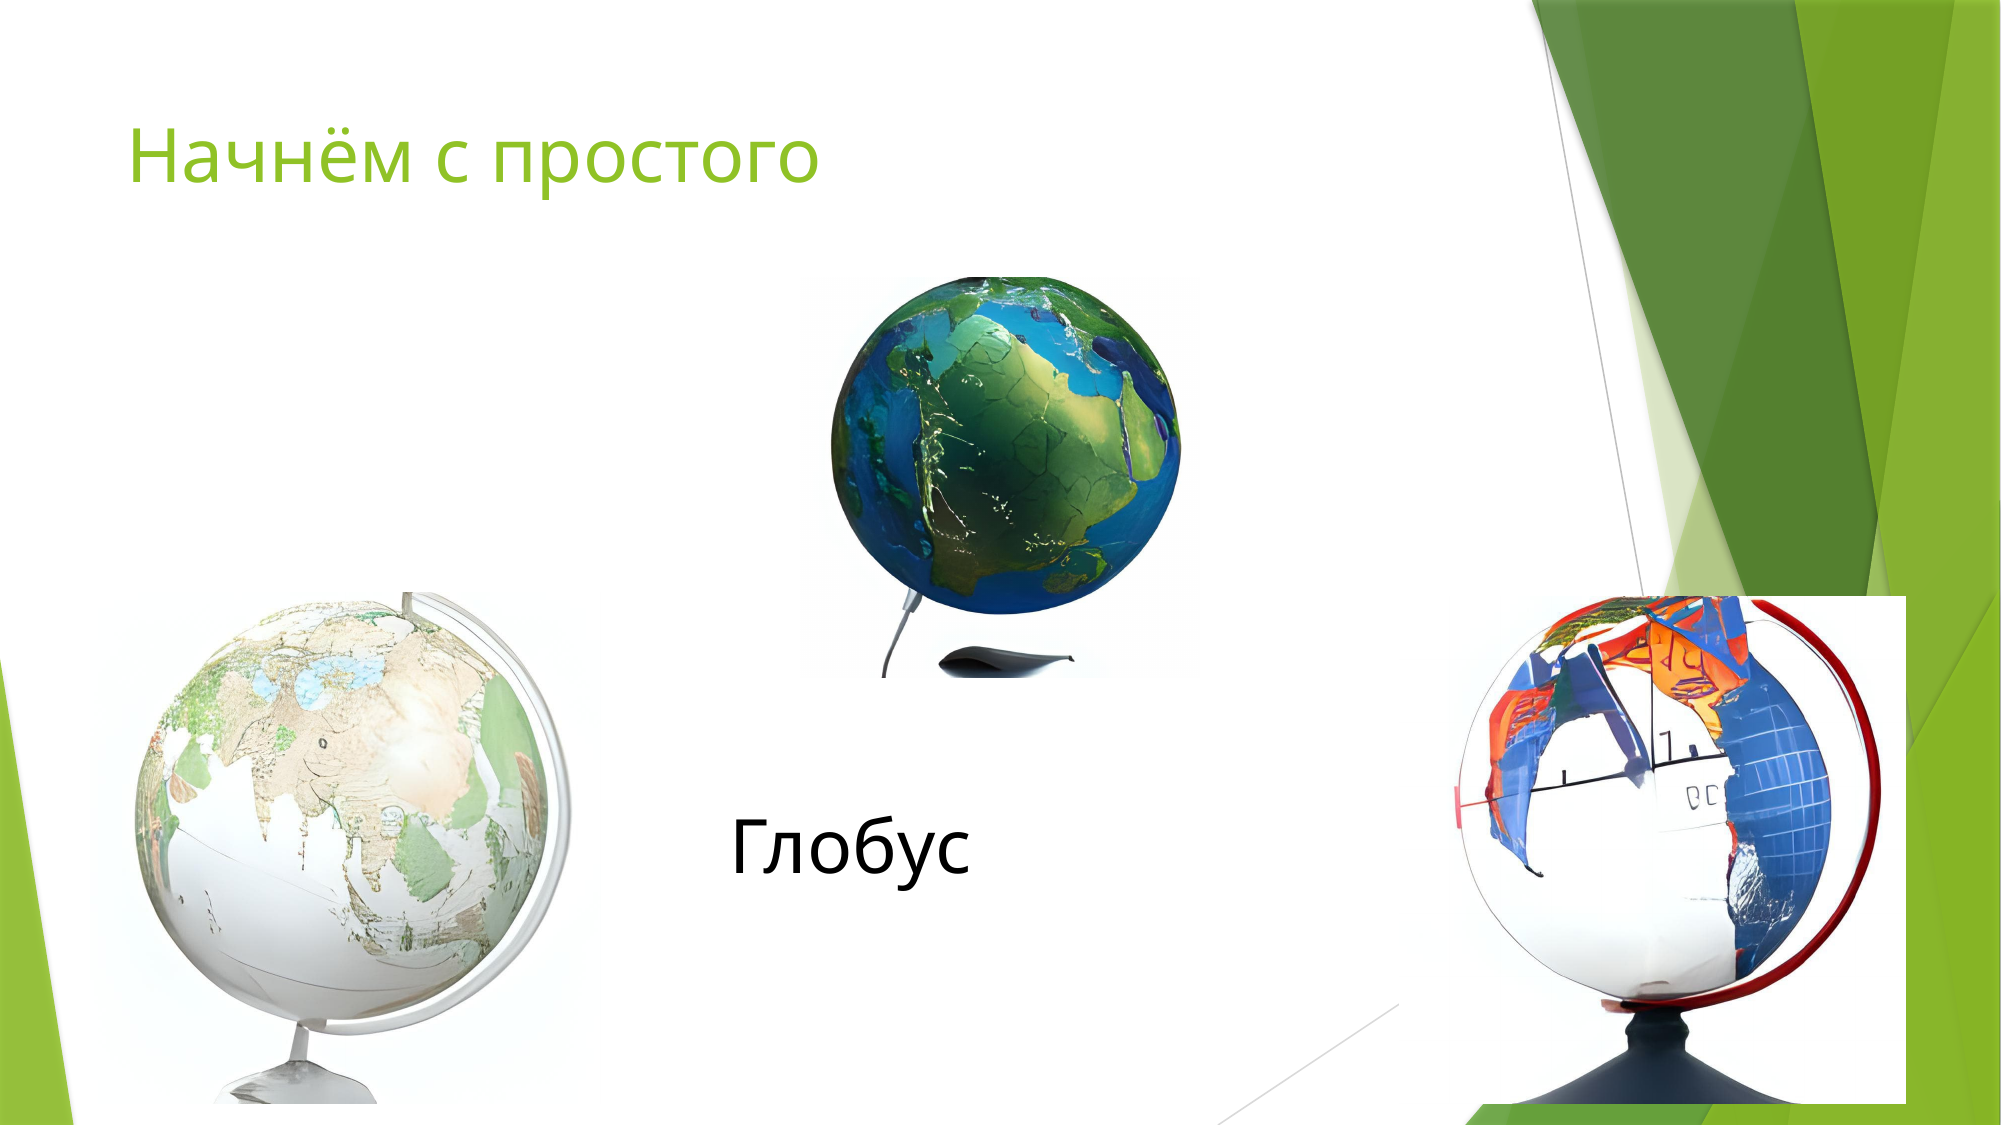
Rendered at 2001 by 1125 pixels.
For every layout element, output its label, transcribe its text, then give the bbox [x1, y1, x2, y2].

title Начнём с простого [111, 99, 1522, 317]
picture [89, 592, 602, 1104]
picture [1398, 596, 1907, 1104]
text_box Глобус [714, 791, 1175, 897]
picture [799, 276, 1201, 678]
